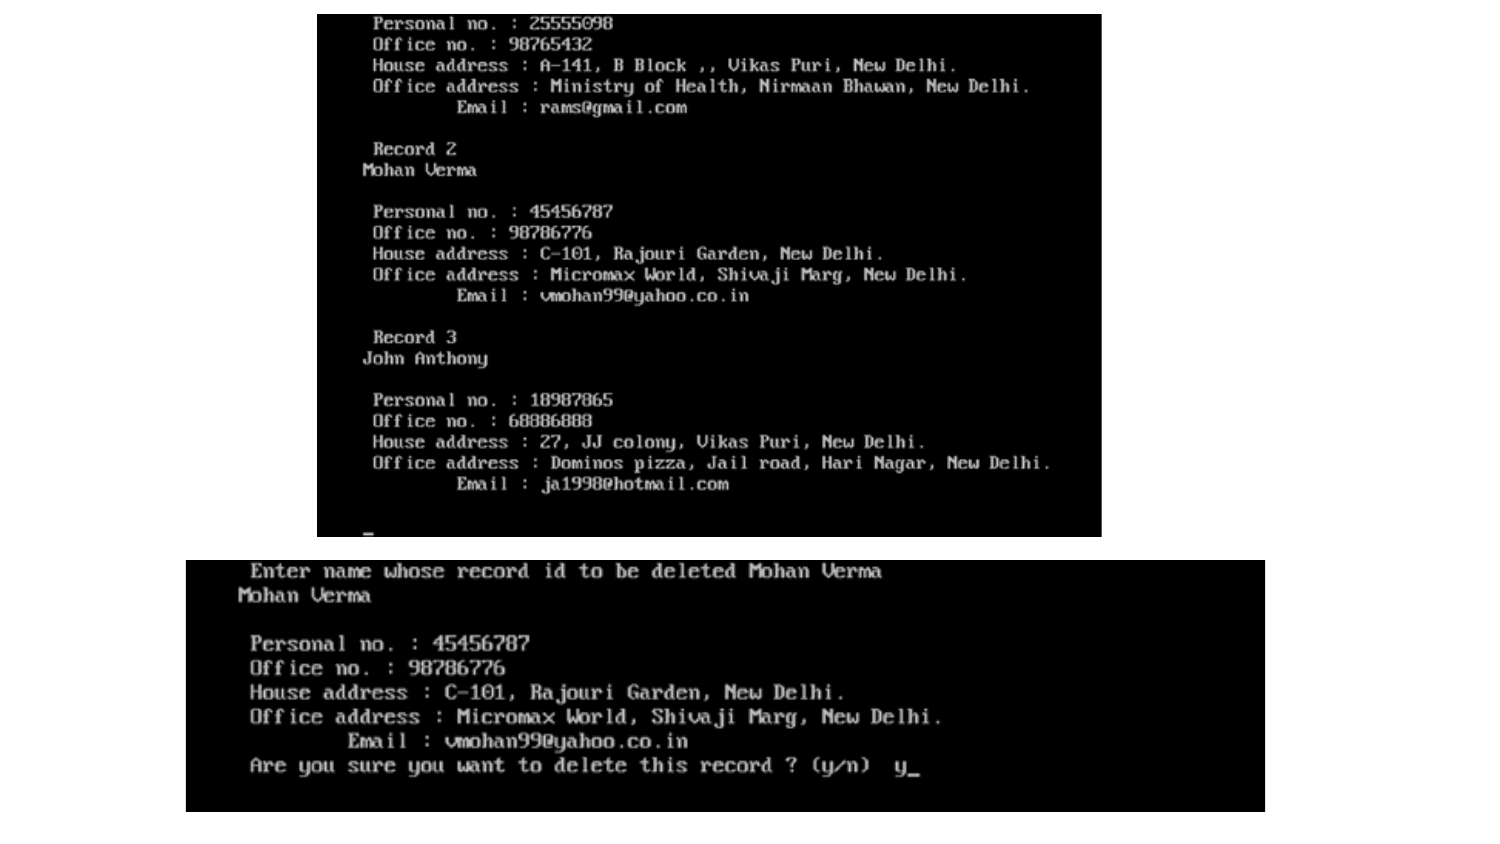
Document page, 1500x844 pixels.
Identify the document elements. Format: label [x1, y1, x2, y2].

picture [316, 14, 1102, 537]
picture [185, 559, 1266, 812]
